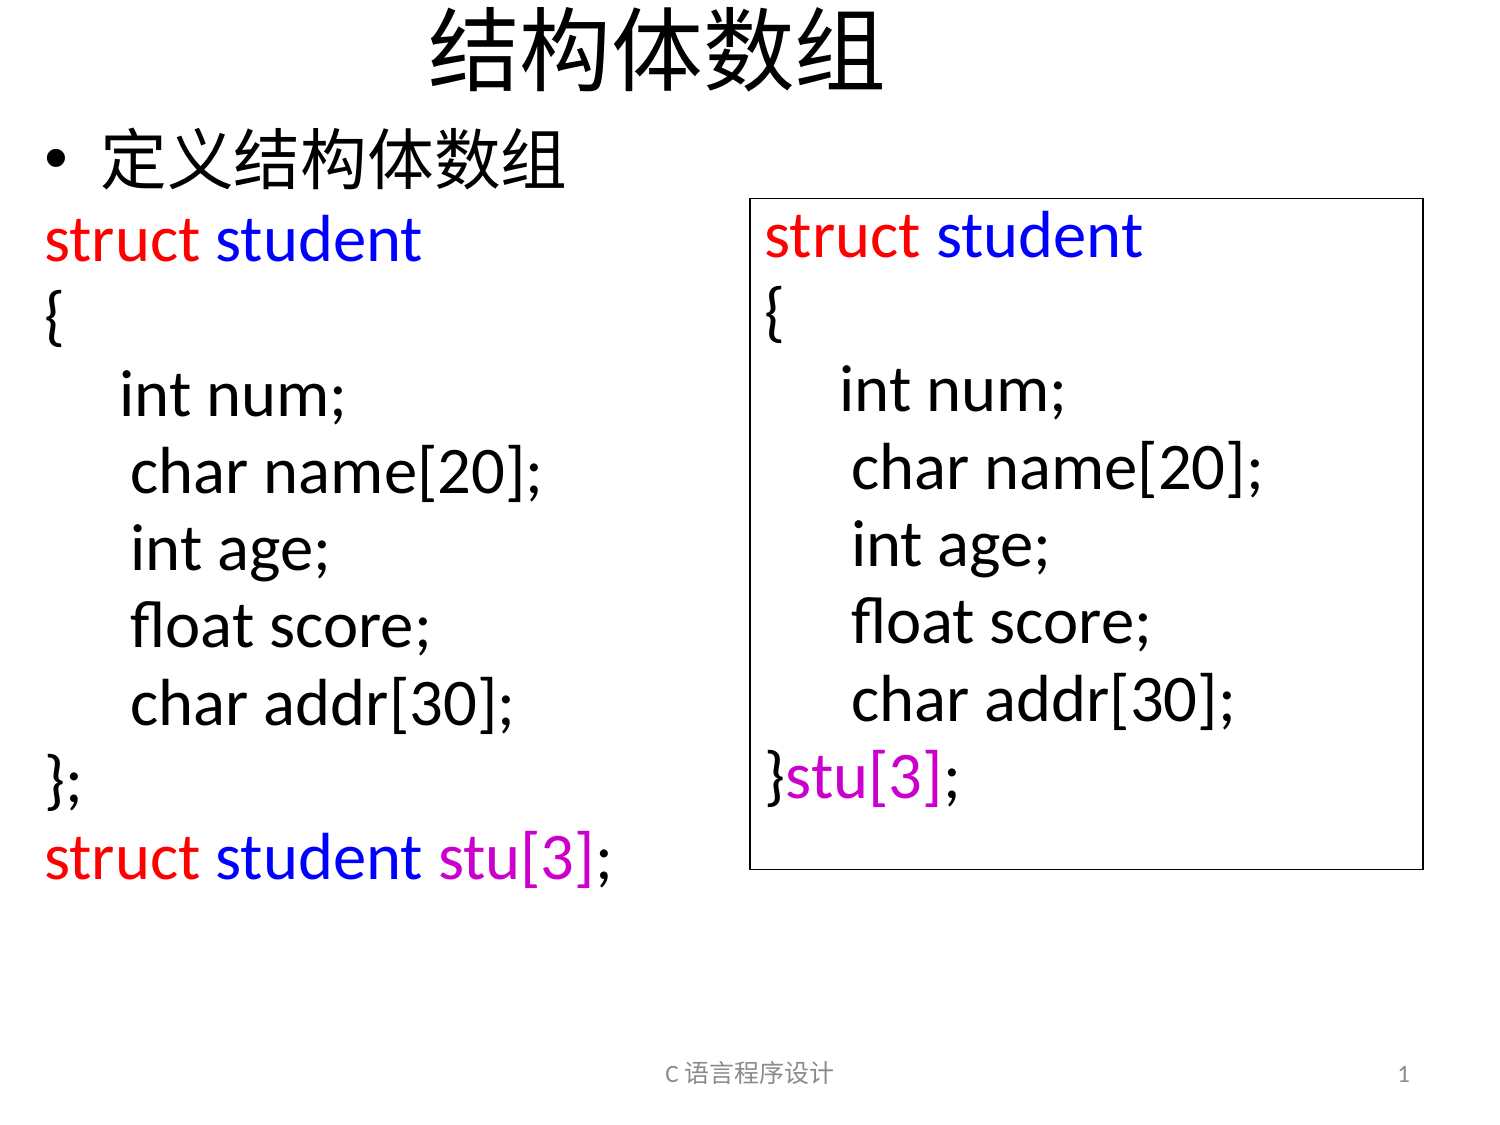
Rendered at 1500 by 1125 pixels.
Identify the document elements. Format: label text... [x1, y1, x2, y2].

text_box struct student { int num; char name[20]; int age; float score; char addr[30]; }stu[3]; [750, 198, 1424, 870]
list 定义结构体数组 struct student { int num; char name[20]; int age; float score; char addr[30]; }; struct student stu[3]; [29, 125, 750, 976]
footer C语言程序设计 [512, 1042, 988, 1103]
title 结构体数组 [38, 0, 1277, 119]
slide_number 1 [1074, 1042, 1425, 1103]
